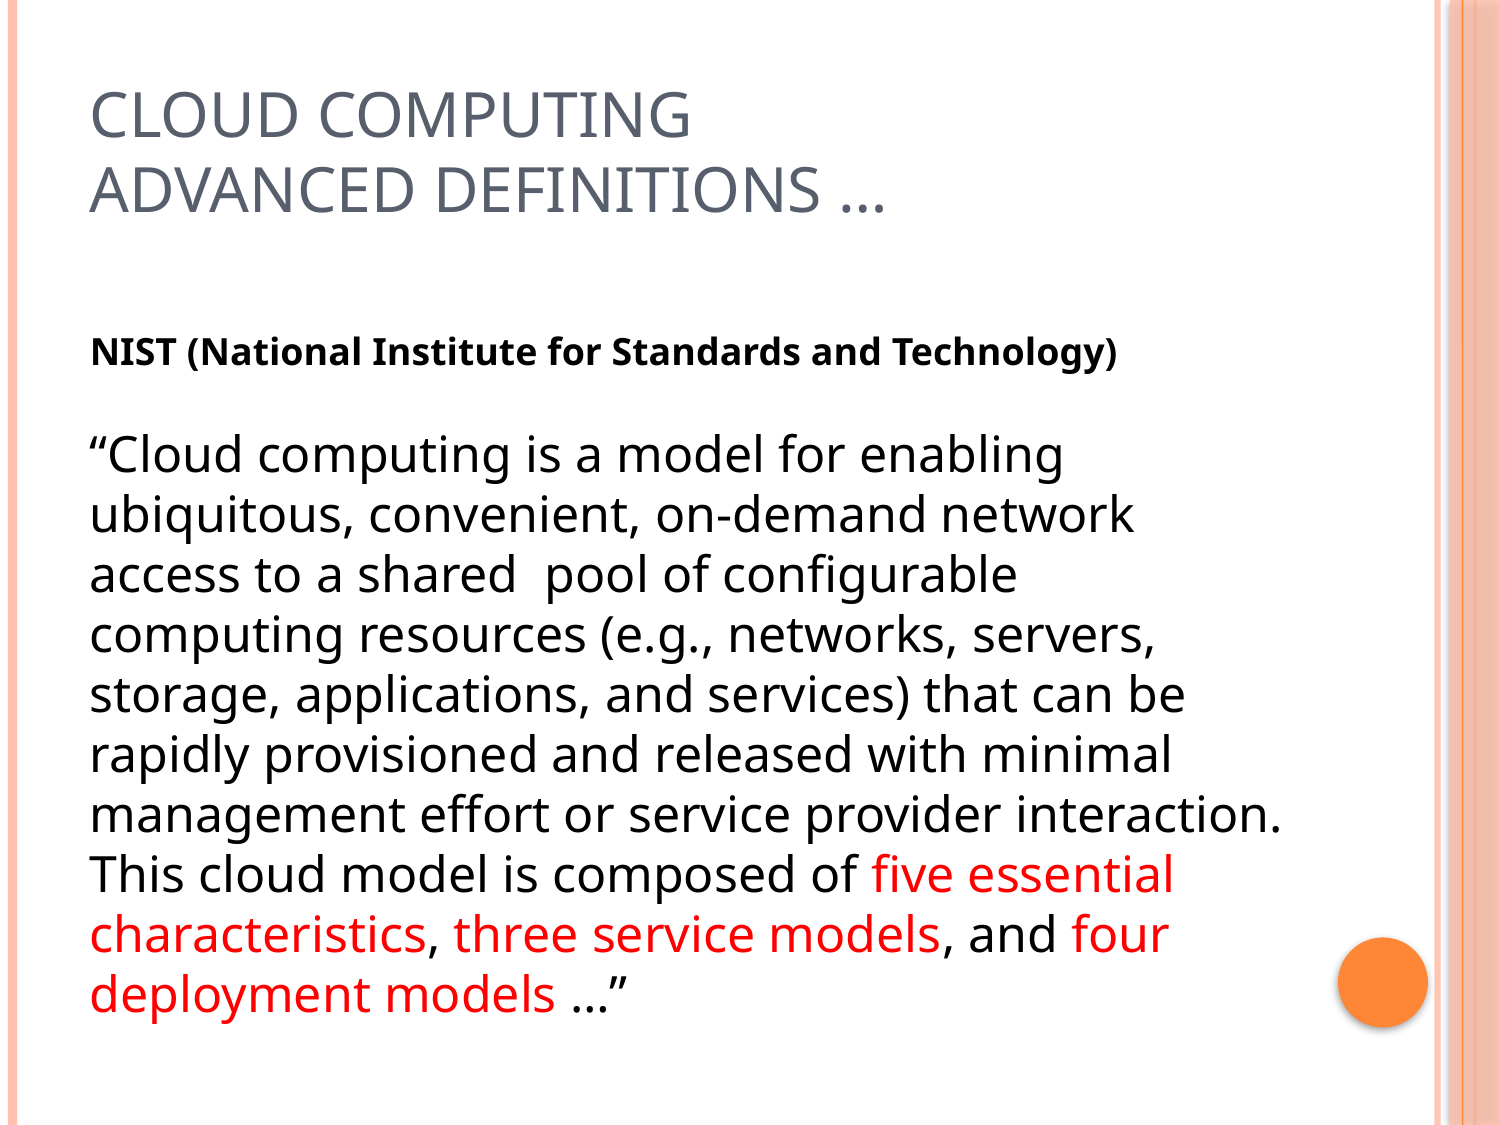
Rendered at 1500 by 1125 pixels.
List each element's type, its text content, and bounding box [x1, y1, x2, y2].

title Cloud Computing Advanced Definitions … [75, 45, 1300, 233]
list NIST (National Institute for Standards and Technology) “Cloud computing is a model for enabling ubiquitous, convenient, on-demand network access to a shared pool of configurable computing resources (e.g., networks, servers, storage, applications, and services) that can be rapidly provisioned and released with minimal management effort or service provider interaction. This cloud model is composed of five essential characteristics, three service models, and four deployment models …” [75, 262, 1300, 1062]
